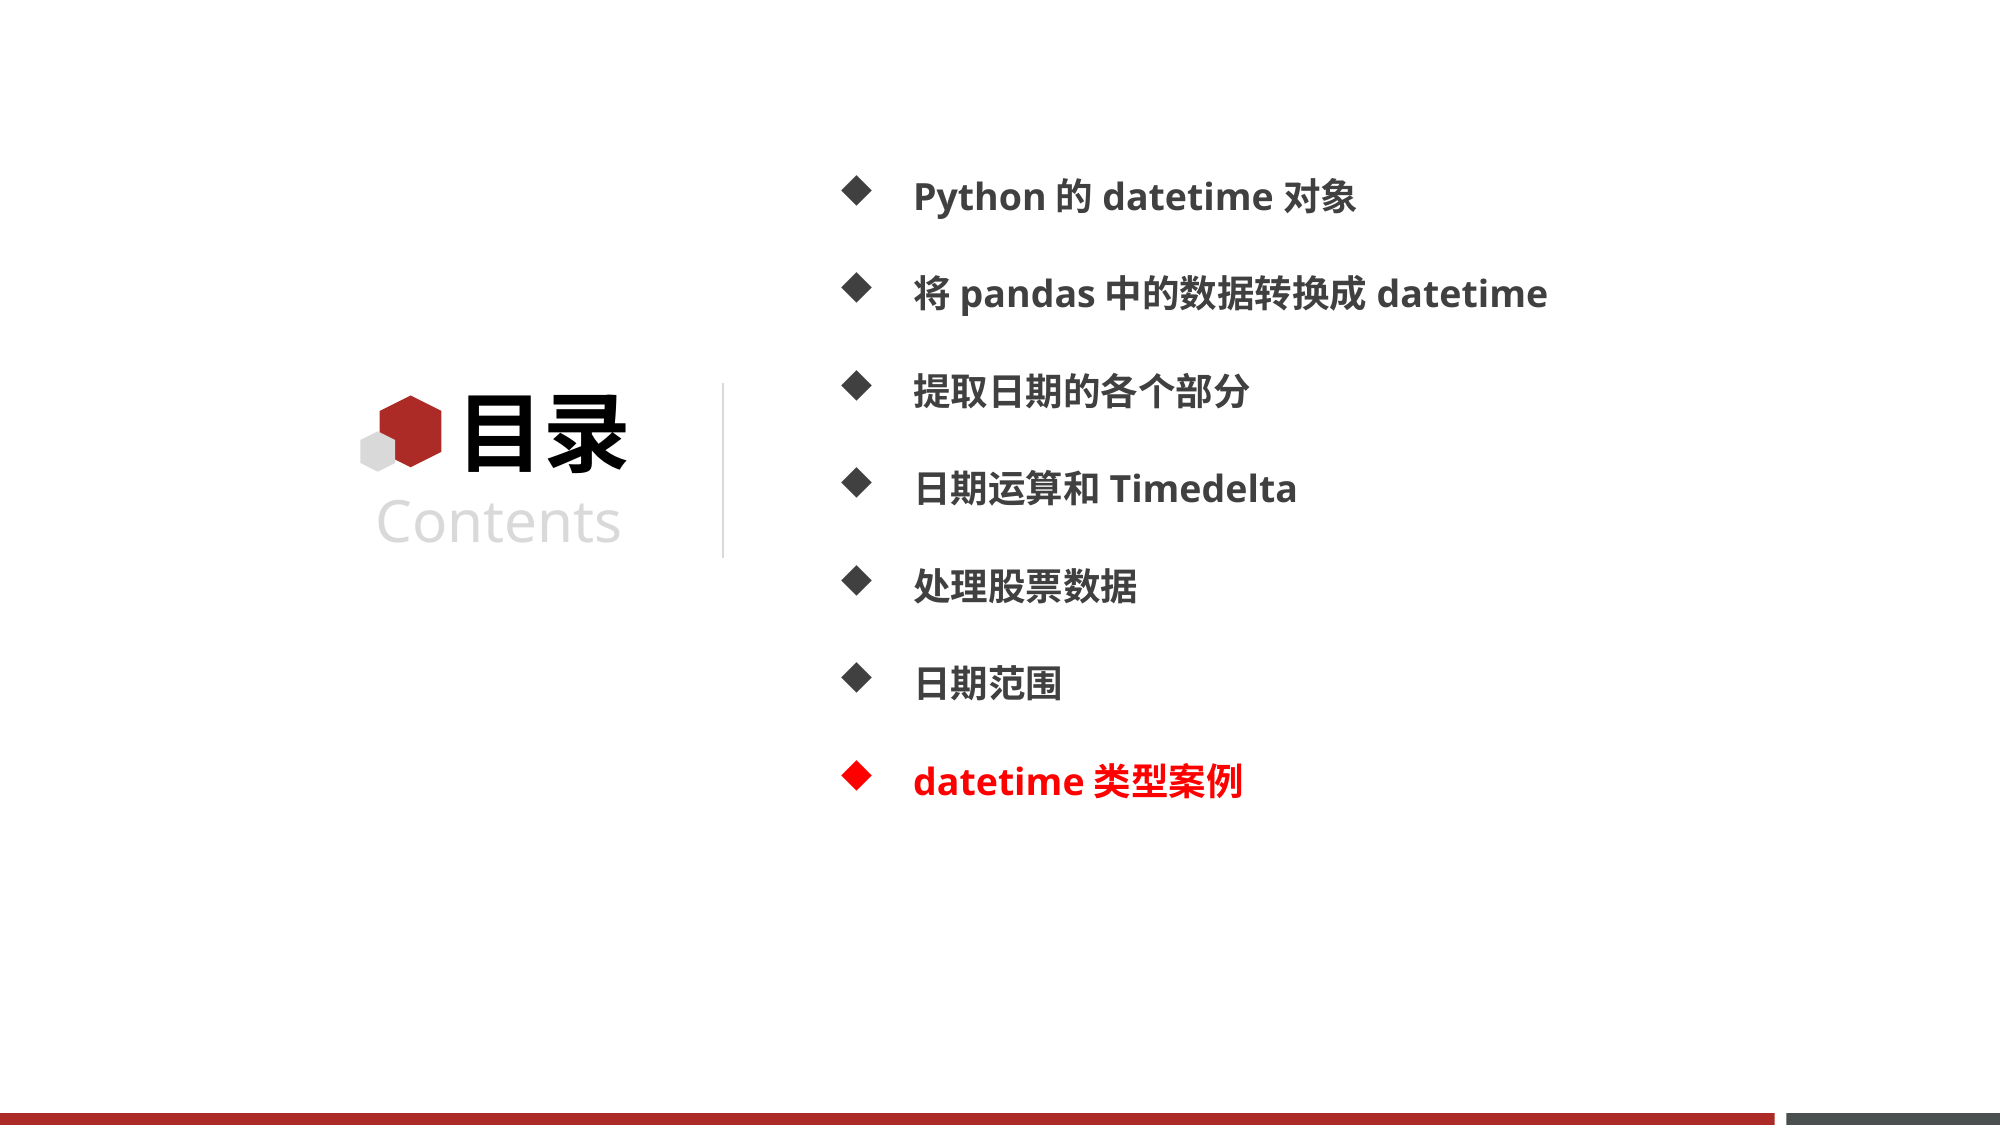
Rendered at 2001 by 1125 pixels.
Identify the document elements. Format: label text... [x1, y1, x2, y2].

list Python的datetime对象 将pandas中的数据转换成datetime 提取日期的各个部分 日期运算和Timedelta 处理股票数据 日期范围 datetime类型案例 [823, 165, 1804, 864]
